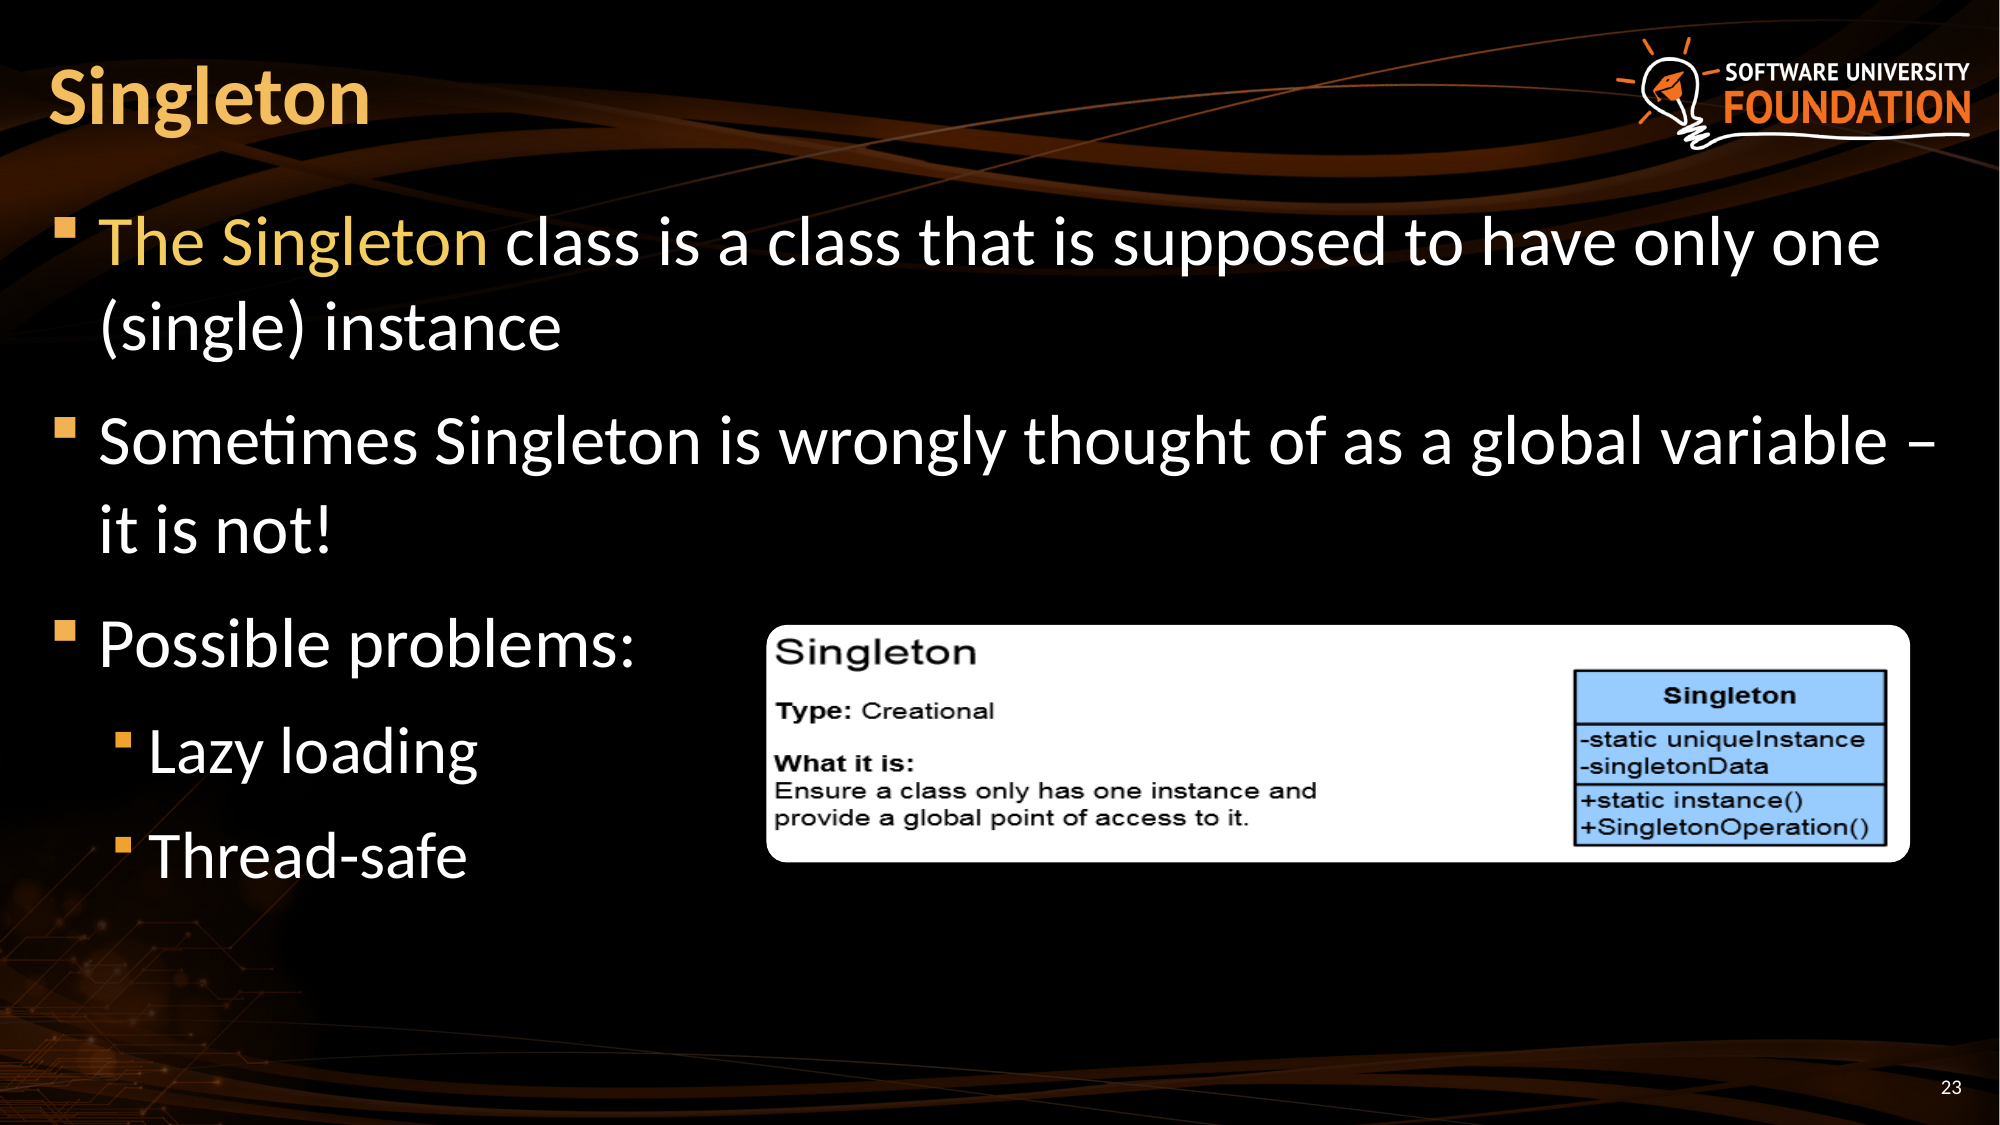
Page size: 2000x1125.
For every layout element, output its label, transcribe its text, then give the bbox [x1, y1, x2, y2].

picture [0, 0, 2000, 1125]
list The Singleton class is a class that is supposed to have only one (single) instance Sometimes Singleton is wrongly thought of as a global variable – it is not! Possible problems: Lazy loading Thread-safe [31, 188, 1968, 1103]
title Singleton [30, 6, 1602, 189]
